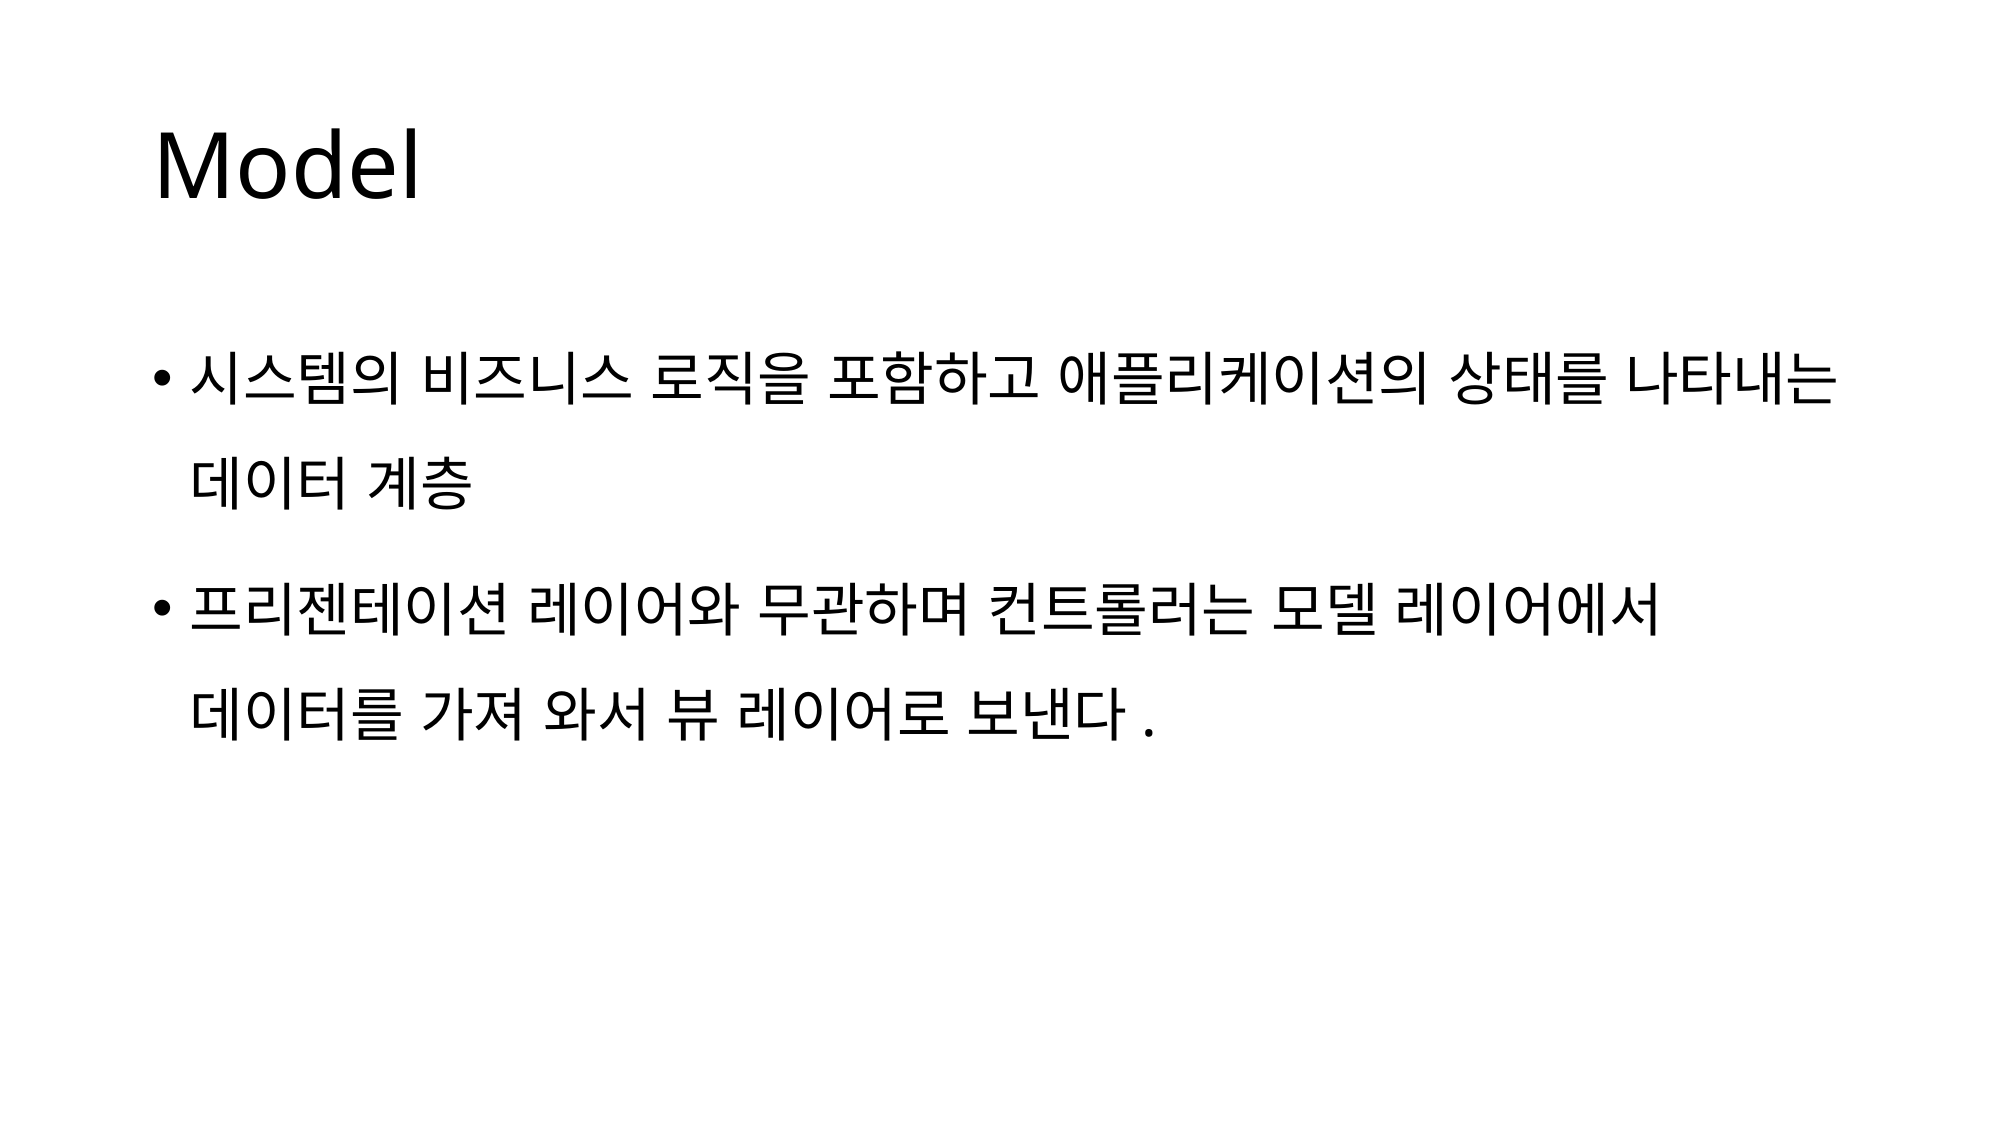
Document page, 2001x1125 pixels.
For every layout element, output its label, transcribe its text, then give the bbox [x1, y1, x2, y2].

list 시스템의 비즈니스 로직을 포함하고 애플리케이션의 상태를 나타내는 데이터 계층 프리젠테이션 레이어와 무관하며 컨트롤러는 모델 레이어에서 데이터를 가져 와서 뷰 레이어로 보낸다. [137, 299, 1863, 1014]
title Model [137, 59, 1863, 278]
